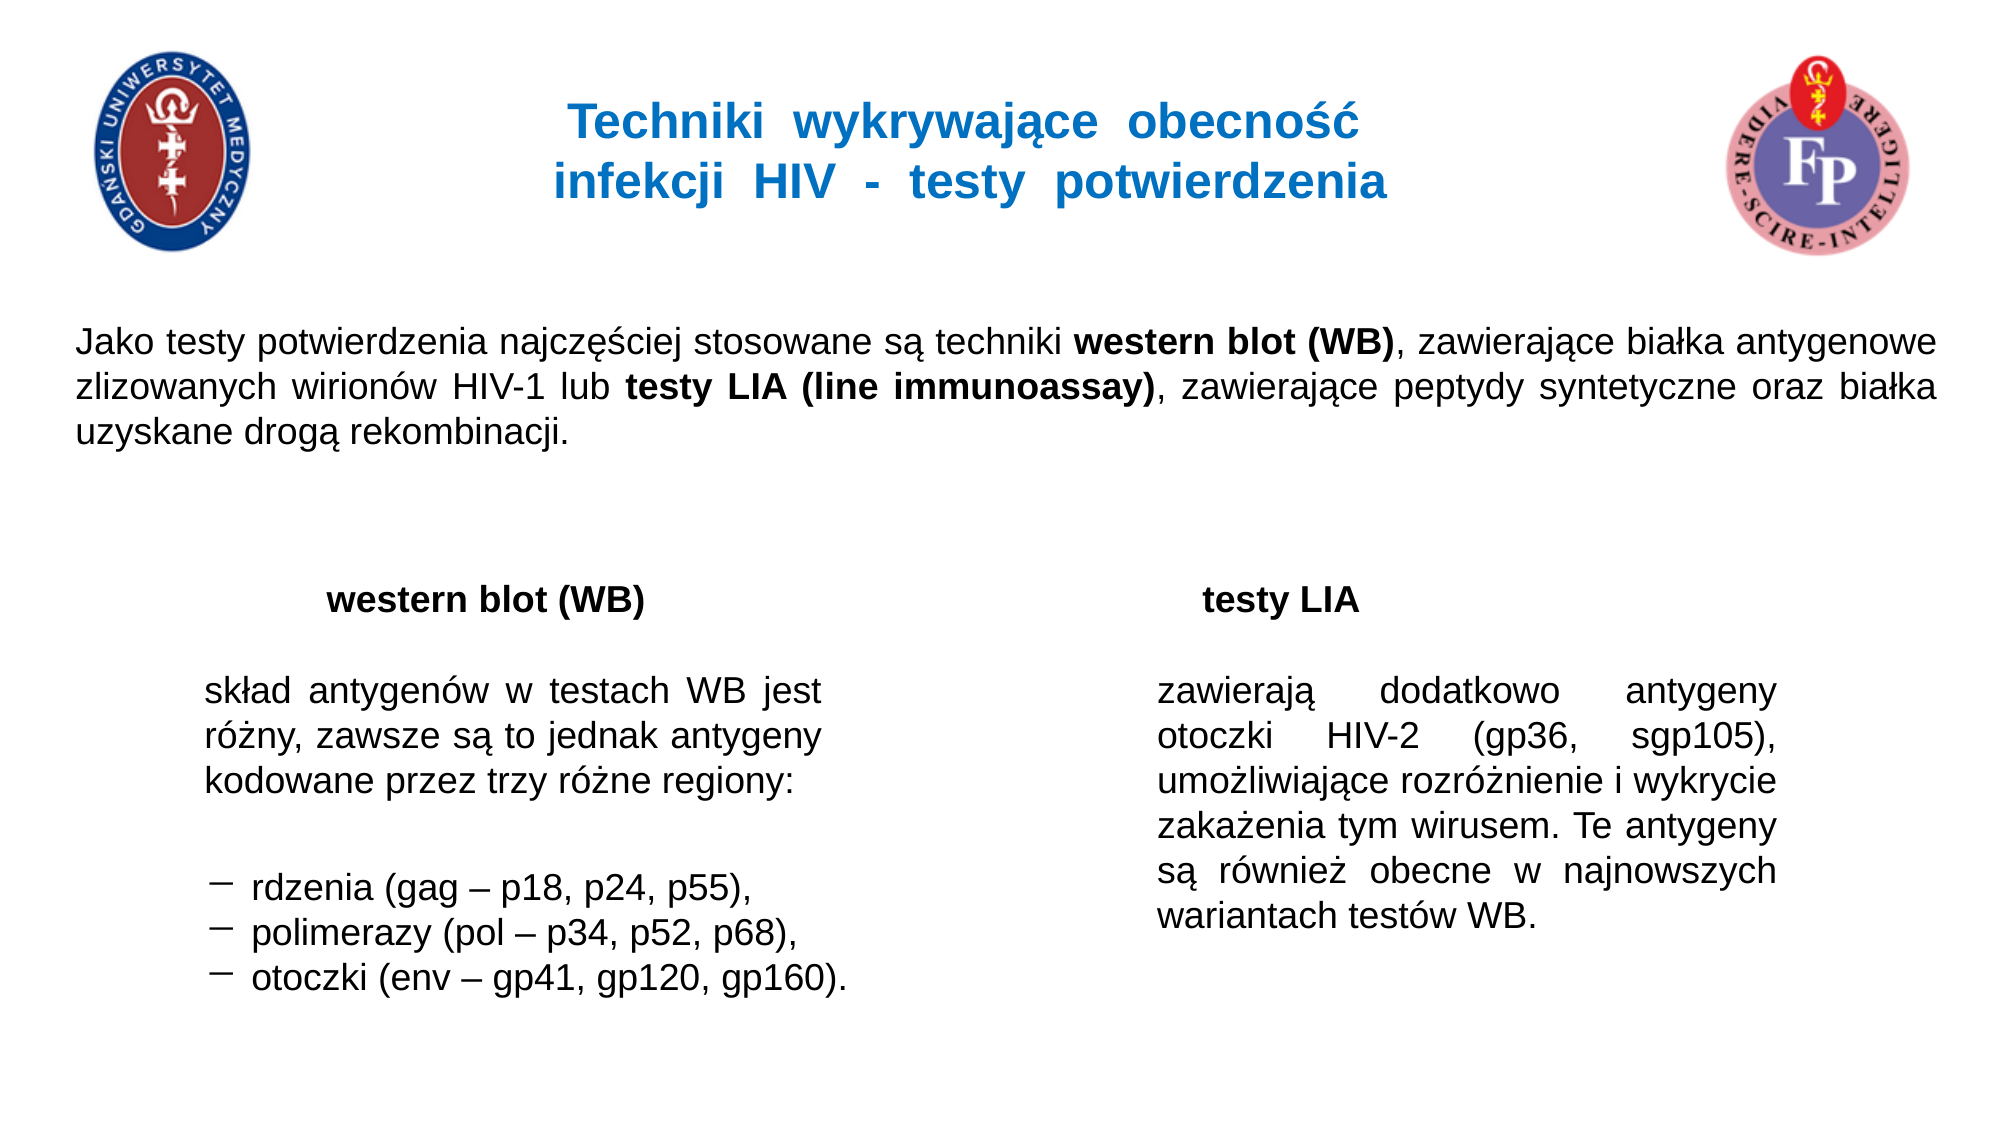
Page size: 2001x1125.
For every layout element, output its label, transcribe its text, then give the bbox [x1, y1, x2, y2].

text_box testy LIA [1187, 567, 1385, 628]
text_box Jako testy potwierdzenia najczęściej stosowane są techniki western blot (WB), zawierające białka antygenowe zlizowanych wirionów HIV-1 lub testy LIA (line immunoassay), zawierające peptydy syntetyczne oraz białka uzyskane drogą rekombinacji. [60, 309, 1952, 460]
picture [1718, 47, 1918, 262]
text_box rdzenia (gag – p18, p24, p55), polimerazy (pol – p34, p52, p68), otoczki (env – gp41, gp120, gp160). [189, 855, 884, 1006]
picture [80, 37, 264, 265]
text_box Techniki wykrywające obecność infekcji HIV - testy potwierdzenia [264, 80, 1691, 216]
text_box zawierają dodatkowo antygeny otoczki HIV-2 (gp36, sgp105), umożliwiające rozróżnienie i wykrycie zakażenia tym wirusem. Te antygeny są również obecne w najnowszych wariantach testów WB. [1142, 658, 1792, 943]
text_box skład antygenów w testach WB jest różny, zawsze są to jednak antygeny kodowane przez trzy różne regiony: [189, 658, 837, 808]
text_box western blot (WB) [311, 567, 661, 628]
